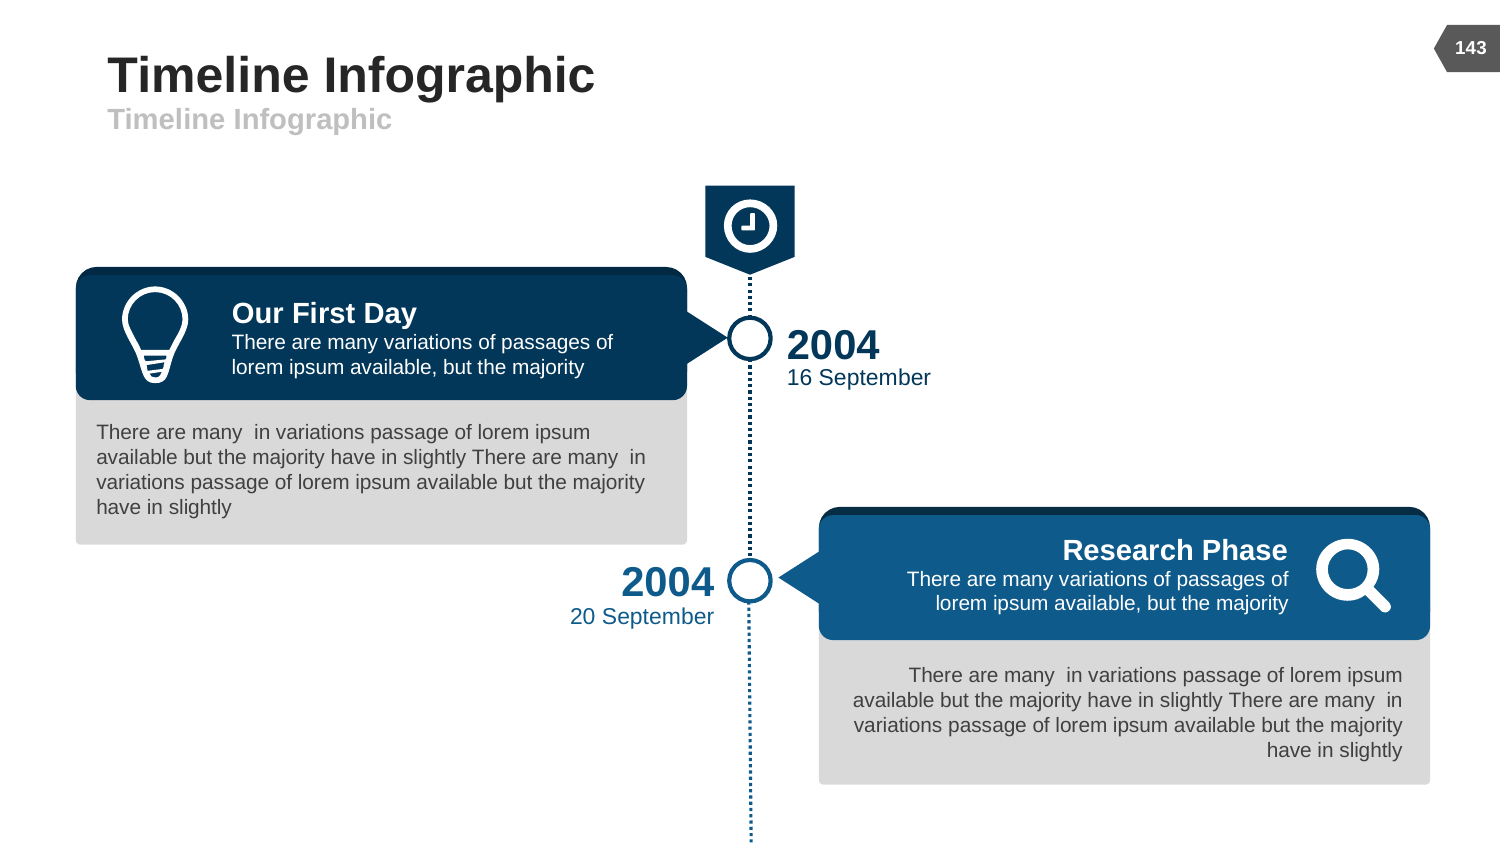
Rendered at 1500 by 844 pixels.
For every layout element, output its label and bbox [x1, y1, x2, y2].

text_box [778, 506, 1433, 787]
text_box [73, 185, 795, 844]
slide_number [1439, 24, 1500, 70]
list [107, 101, 783, 135]
title [107, 43, 1033, 102]
text_box [569, 554, 715, 630]
text_box [786, 318, 932, 391]
